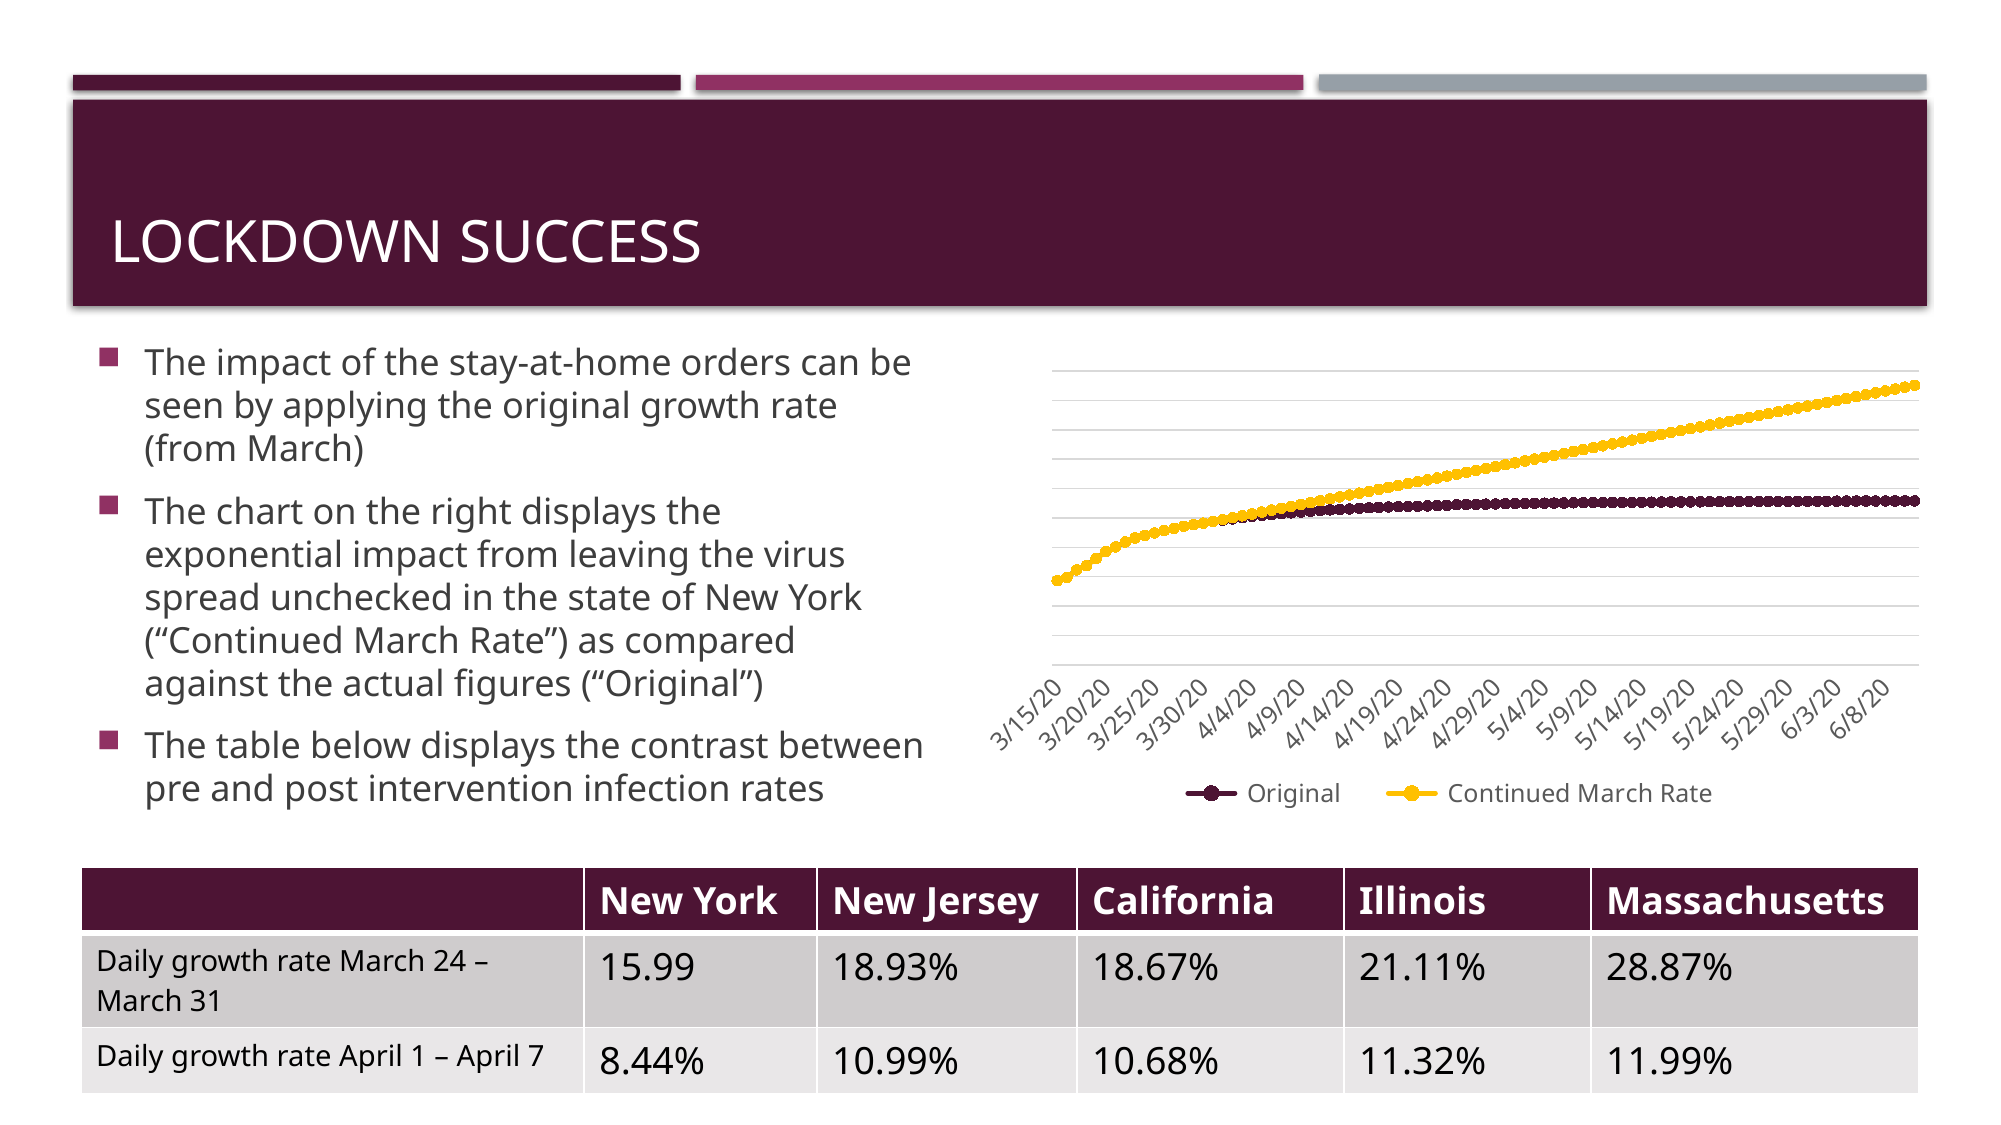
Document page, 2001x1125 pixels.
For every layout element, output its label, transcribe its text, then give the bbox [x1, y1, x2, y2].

table_header Illinois [1345, 868, 1590, 930]
table_header Massachusetts [1592, 868, 1918, 930]
table_cell 11.99% [1592, 1028, 1918, 1093]
title Lockdown success [95, 119, 1905, 282]
table_cell 18.67% [1078, 936, 1343, 1027]
table_cell Daily growth rate March 24 – March 31 [82, 936, 583, 1027]
chart [972, 319, 1936, 845]
text_box The impact of the stay-at-home orders can be seen by applying the original growth rate (from March) The chart on the right displays the exponential impact from leaving the virus spread unchecked in the state of New York (“Continued March Rate”) as compared against the actual figures (“Original”) The table below displays the contrast between pre and post intervention infection rates [81, 323, 945, 826]
table_cell 10.99% [818, 1028, 1076, 1093]
table_cell Daily growth rate April 1 – April 7 [82, 1028, 583, 1093]
table_cell 28.87% [1592, 936, 1918, 1027]
table_cell 15.99 [585, 936, 816, 1027]
table_header New Jersey [818, 868, 1076, 930]
table_cell 8.44% [585, 1028, 816, 1093]
table_header New York [585, 868, 816, 930]
table_header [82, 868, 583, 930]
table_header California [1078, 868, 1343, 930]
table_cell 10.68% [1078, 1028, 1343, 1093]
table_cell 18.93% [818, 936, 1076, 1027]
table_cell 21.11% [1345, 936, 1590, 1027]
table_cell 11.32% [1345, 1028, 1590, 1093]
